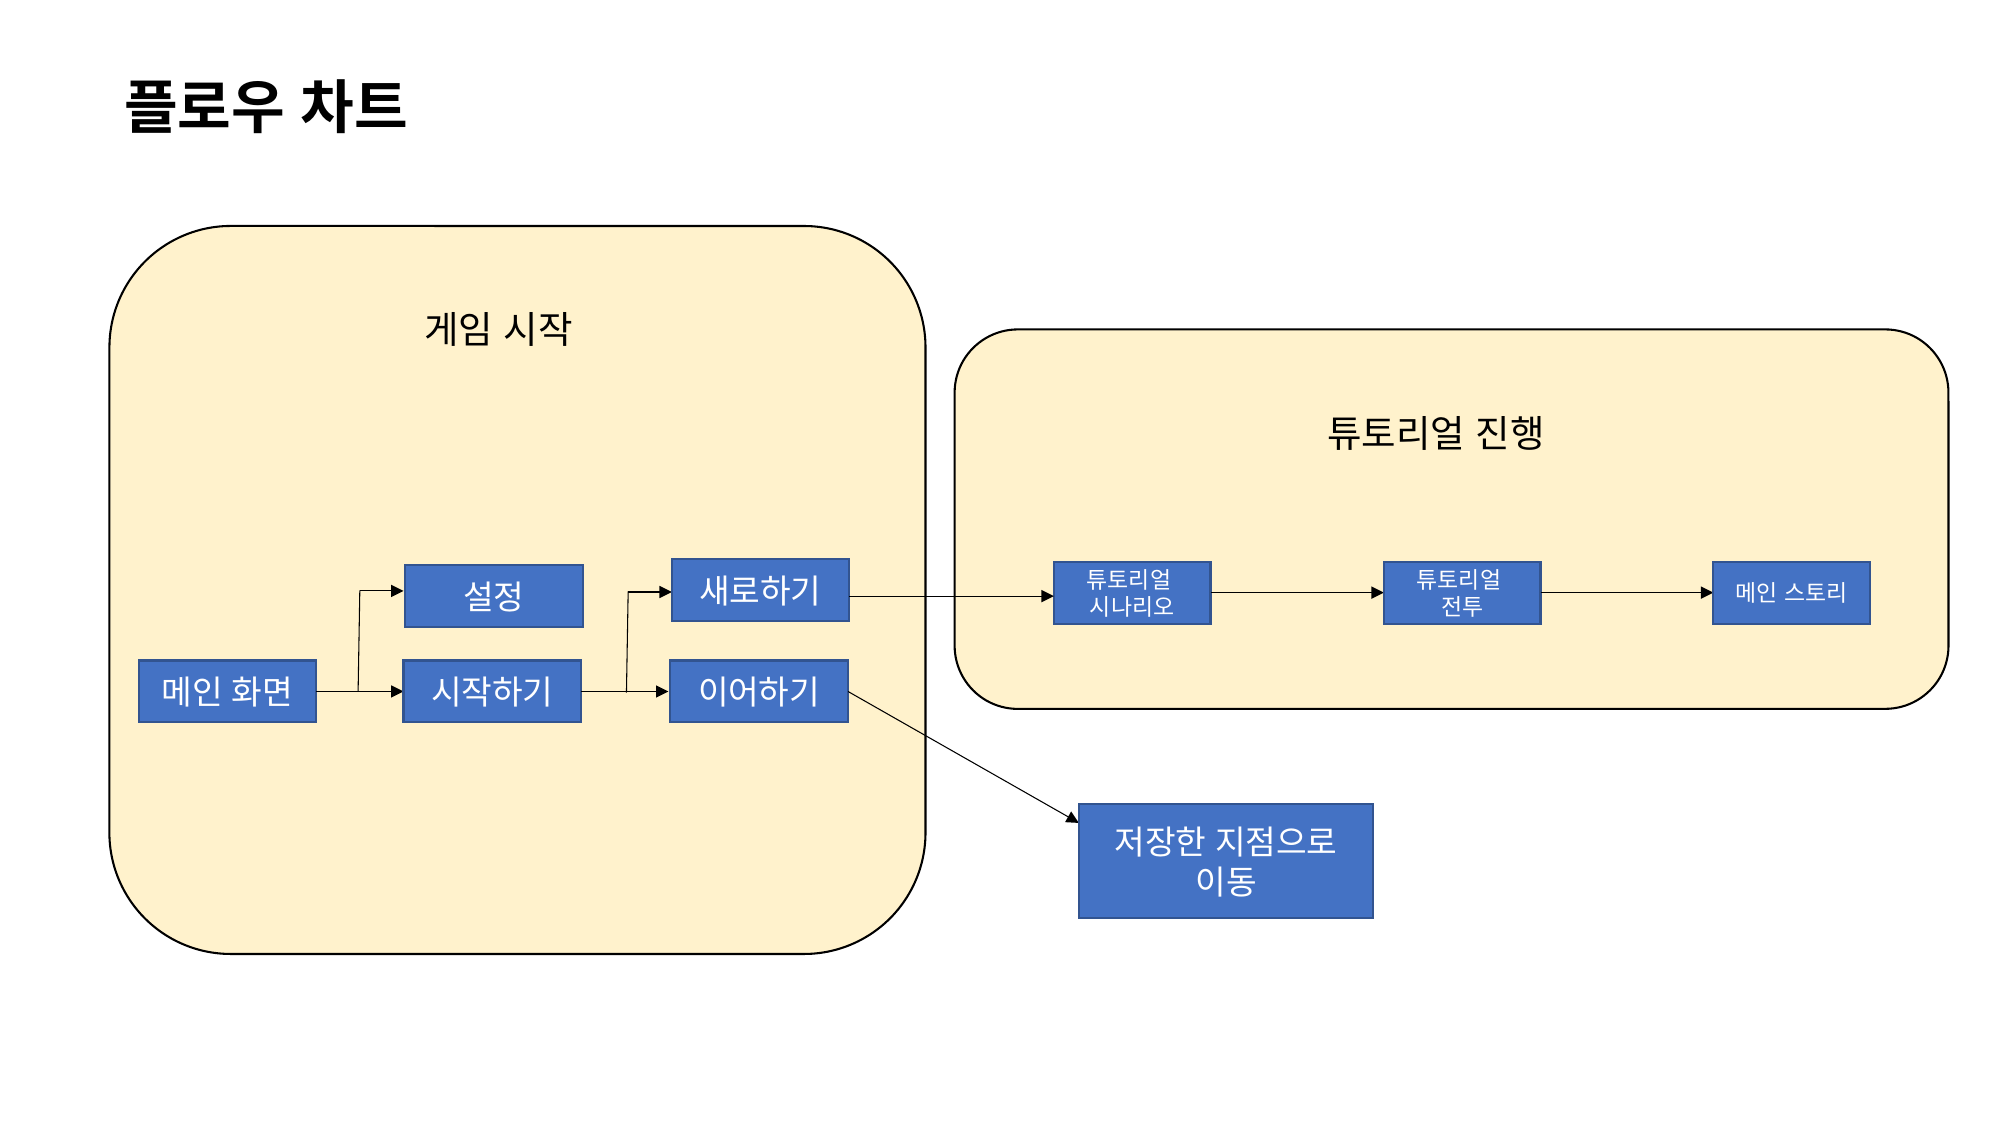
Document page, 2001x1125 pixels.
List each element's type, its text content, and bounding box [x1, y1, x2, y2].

text_box 새로하기 [671, 558, 850, 622]
text_box 메인 화면 [138, 659, 317, 723]
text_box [847, 691, 1079, 823]
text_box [954, 329, 1949, 709]
text_box 이어하기 [669, 659, 849, 723]
text_box 게임 시작 [409, 299, 633, 359]
text_box 설정 [404, 564, 584, 628]
text_box [108, 224, 927, 956]
text_box 저장한 지점으로 이동 [1078, 803, 1374, 919]
text_box 시작하기 [402, 659, 582, 723]
text_box 플로우 차트 [109, 62, 480, 148]
